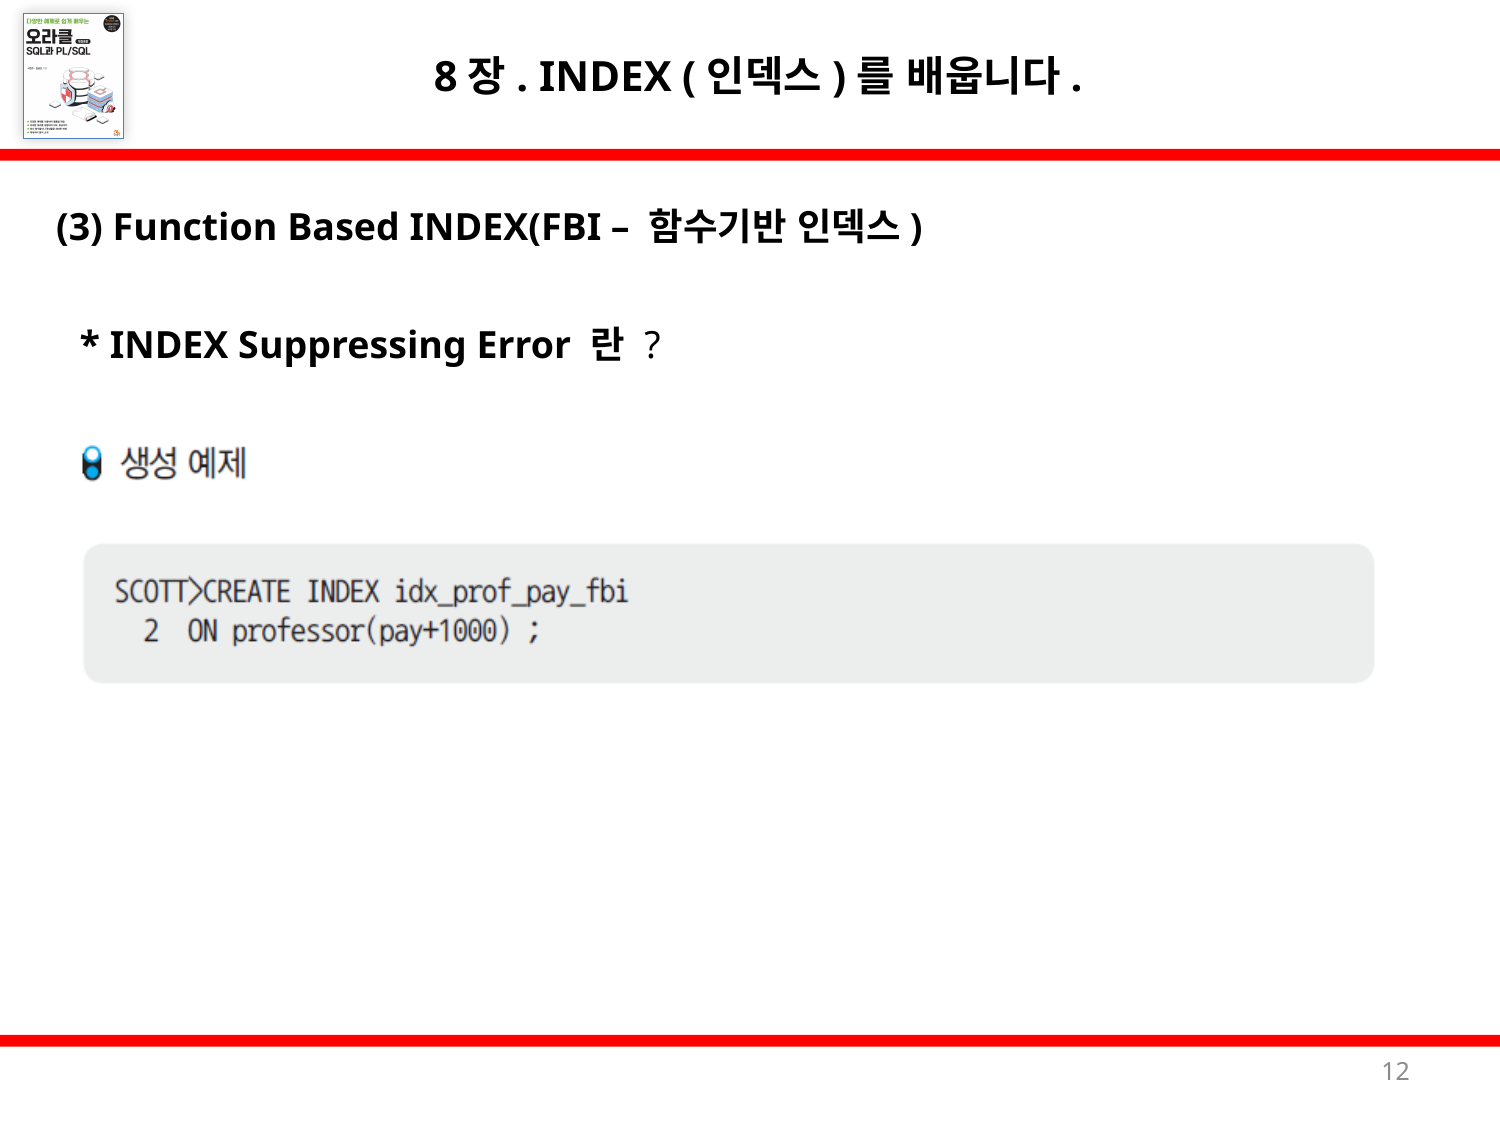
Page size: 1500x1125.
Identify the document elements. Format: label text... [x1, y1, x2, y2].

text_box (3) Function Based INDEX(FBI – 함수기반 인덱스) [39, 171, 1095, 281]
text_box * INDEX Suppressing Error 란 ? [63, 277, 1307, 411]
slide_number 12 [1074, 1042, 1425, 1103]
text_box [0, 1033, 1500, 1049]
text_box 8장. INDEX (인덱스)를 배웁니다. [417, 0, 1106, 151]
picture [23, 13, 125, 140]
picture [64, 418, 1398, 709]
text_box [0, 147, 1500, 163]
